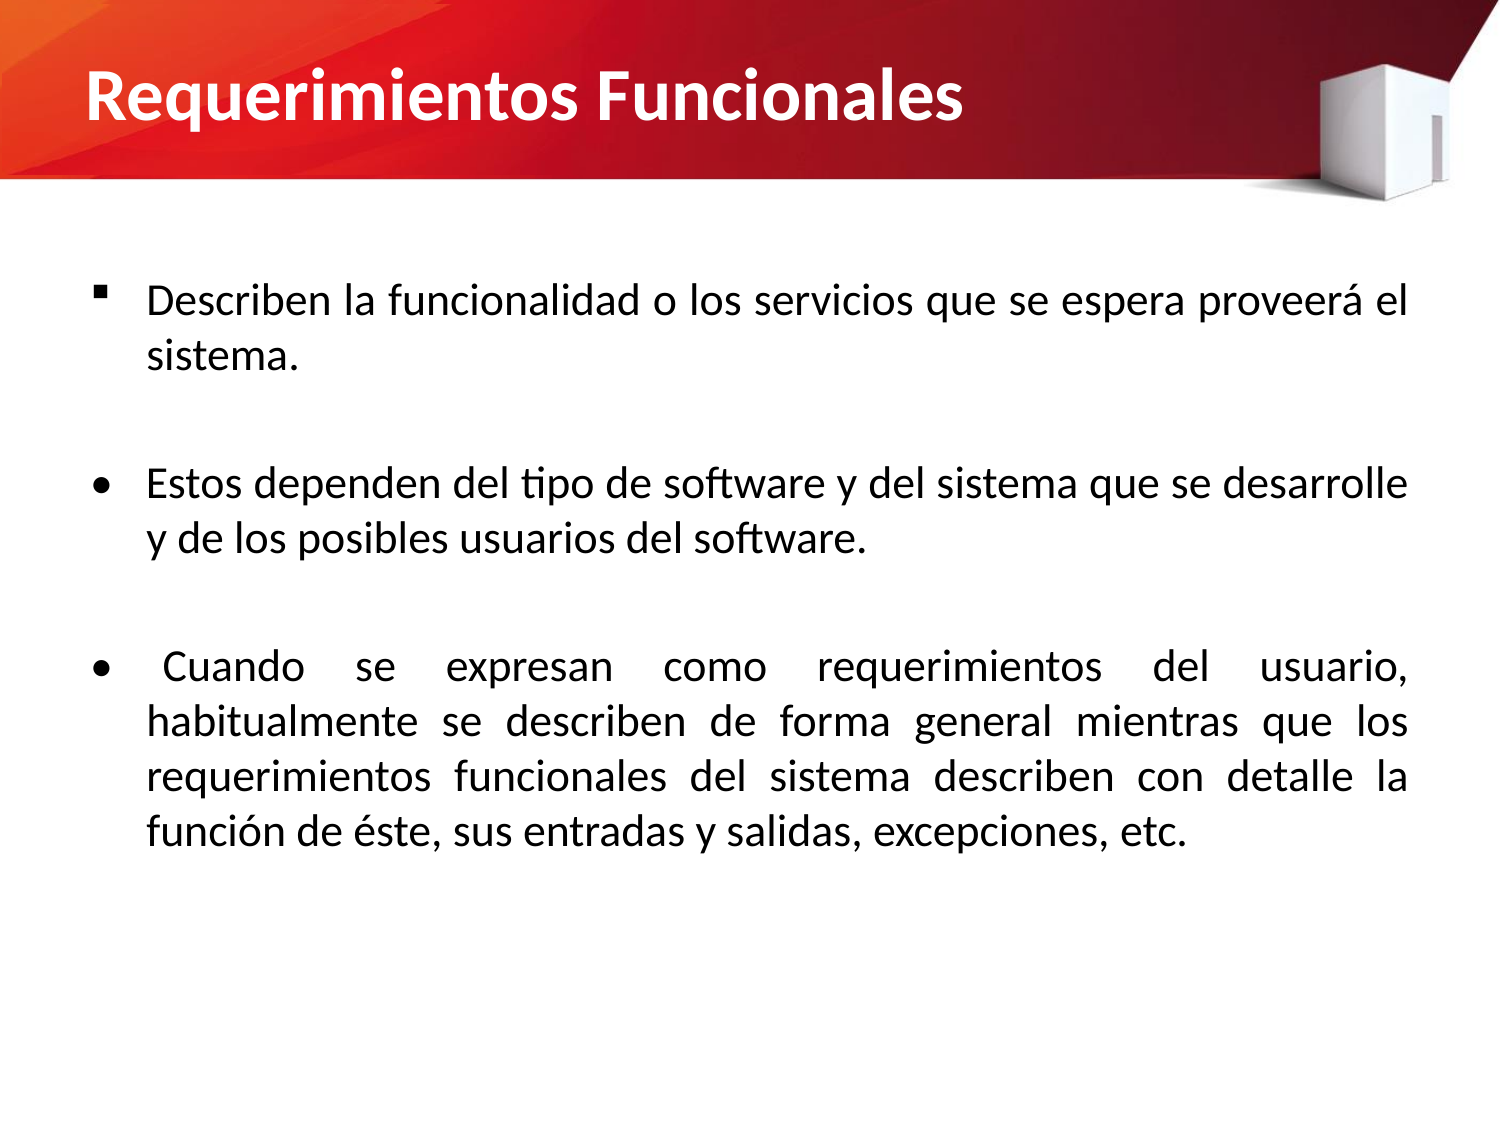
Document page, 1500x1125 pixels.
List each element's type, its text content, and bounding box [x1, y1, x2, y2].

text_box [0, 0, 1500, 213]
list Describen la funcionalidad o los servicios que se espera proveerá el sistema. • Estos dependen del tipo de software y del sistema que se desarrolle y de los posibles usuarios del software. • Cuando se expresan como requerimientos del usuario, habitualmente se describen de forma general mientras que los requerimientos funcionales del sistema describen con detalle la función de éste, sus entradas y salidas, excepciones, etc. [75, 262, 1425, 1005]
